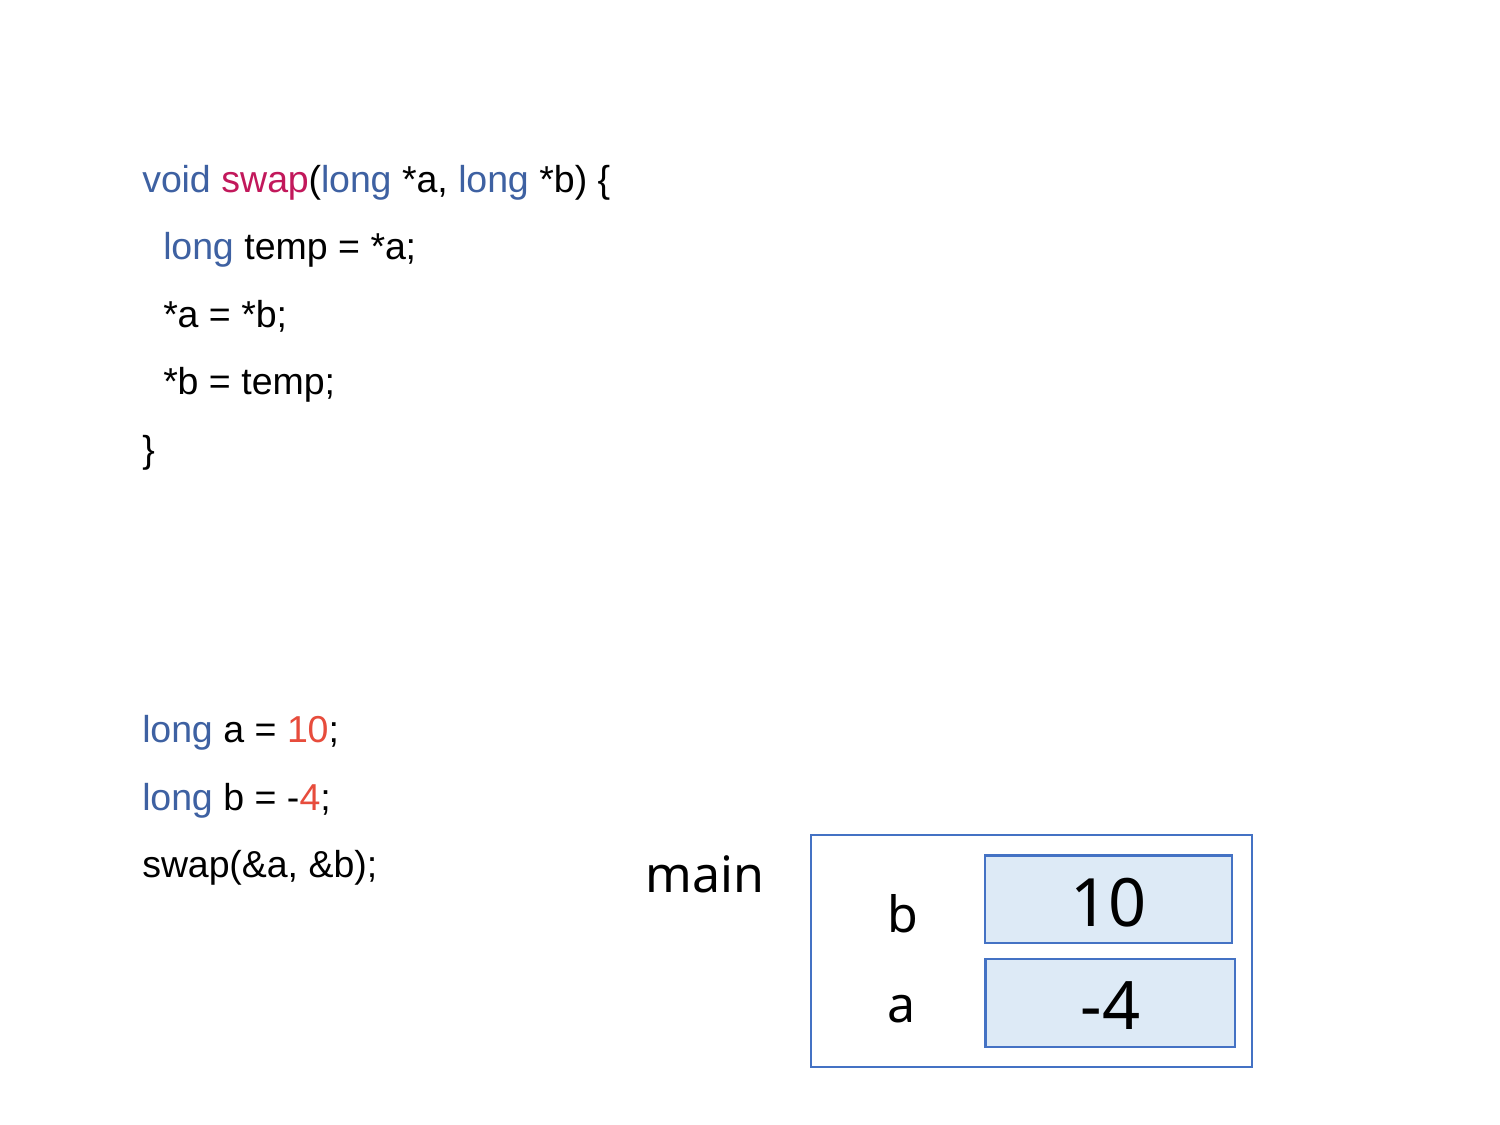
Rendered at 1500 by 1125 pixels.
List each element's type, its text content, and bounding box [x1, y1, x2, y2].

text_box long a = 10; long b = -4; swap(&a, &b); [127, 674, 812, 888]
text_box a [872, 965, 938, 1041]
text_box main [630, 835, 804, 912]
text_box void swap(long *a, long *b) { long temp = *a; *a = *b; *b = temp; } [127, 124, 812, 473]
text_box 10 [985, 855, 1232, 944]
text_box -4 [985, 959, 1236, 1047]
text_box [811, 835, 1252, 1068]
text_box b [872, 875, 932, 951]
